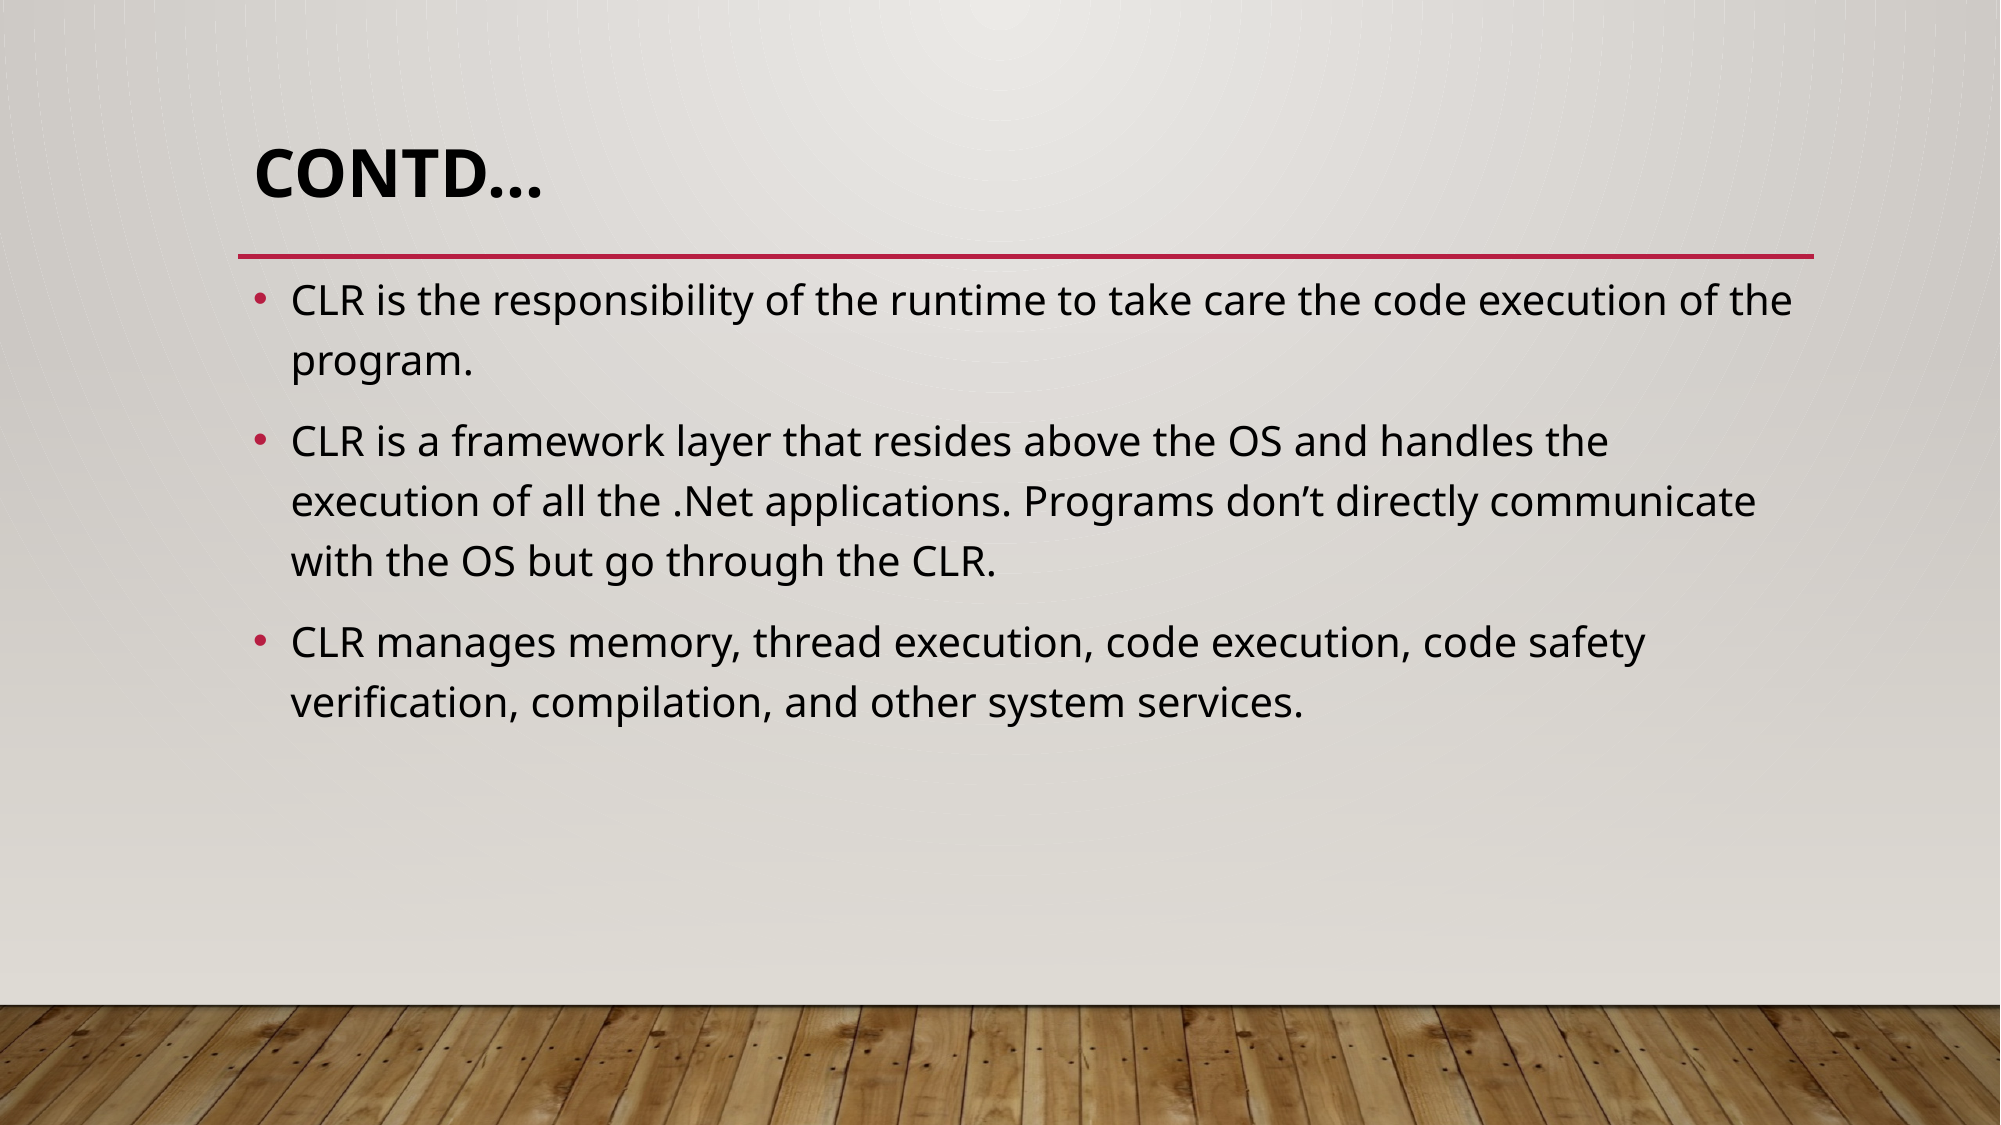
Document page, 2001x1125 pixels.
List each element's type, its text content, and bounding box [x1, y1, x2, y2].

title Contd… [238, 131, 1814, 256]
list CLR is the responsibility of the runtime to take care the code execution of the program. CLR is a framework layer that resides above the OS and handles the execution of all the .Net applications. Programs don’t directly communicate with the OS but go through the CLR. CLR manages memory, thread execution, code execution, code safety verification, compilation, and other system services. [238, 256, 1814, 1010]
picture [0, 1005, 2000, 1125]
